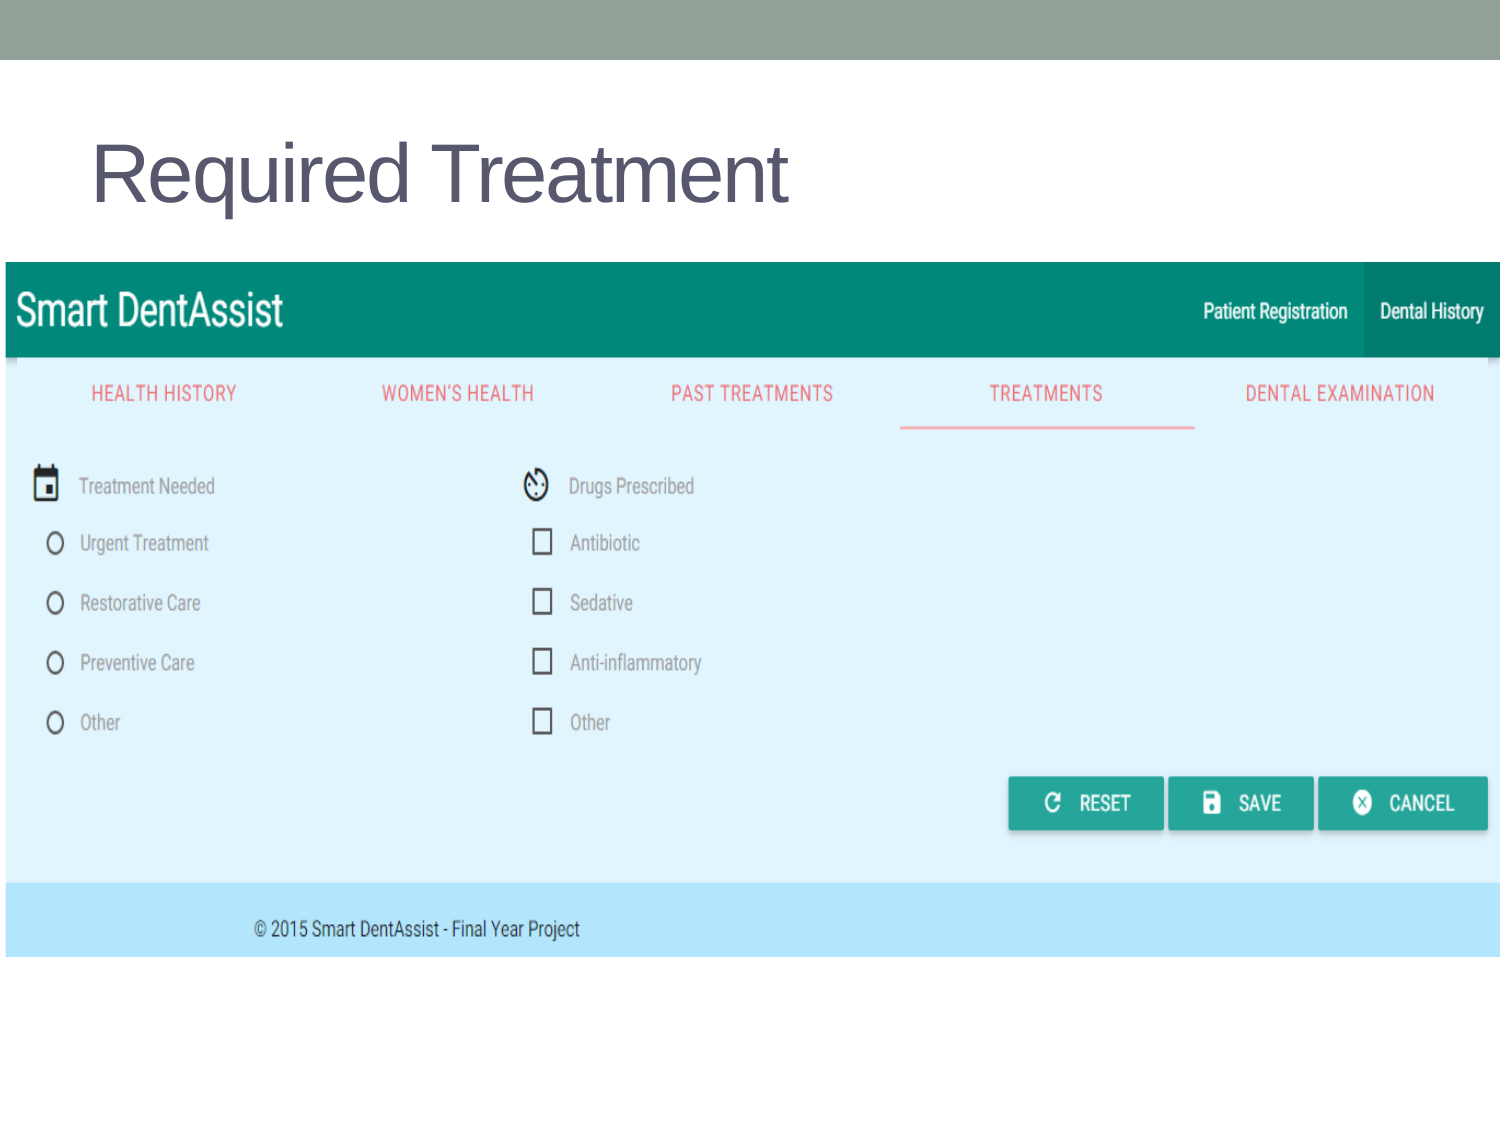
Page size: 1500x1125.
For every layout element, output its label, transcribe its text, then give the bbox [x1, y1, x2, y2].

title Required Treatment [75, 87, 1425, 250]
picture [5, 262, 1500, 958]
